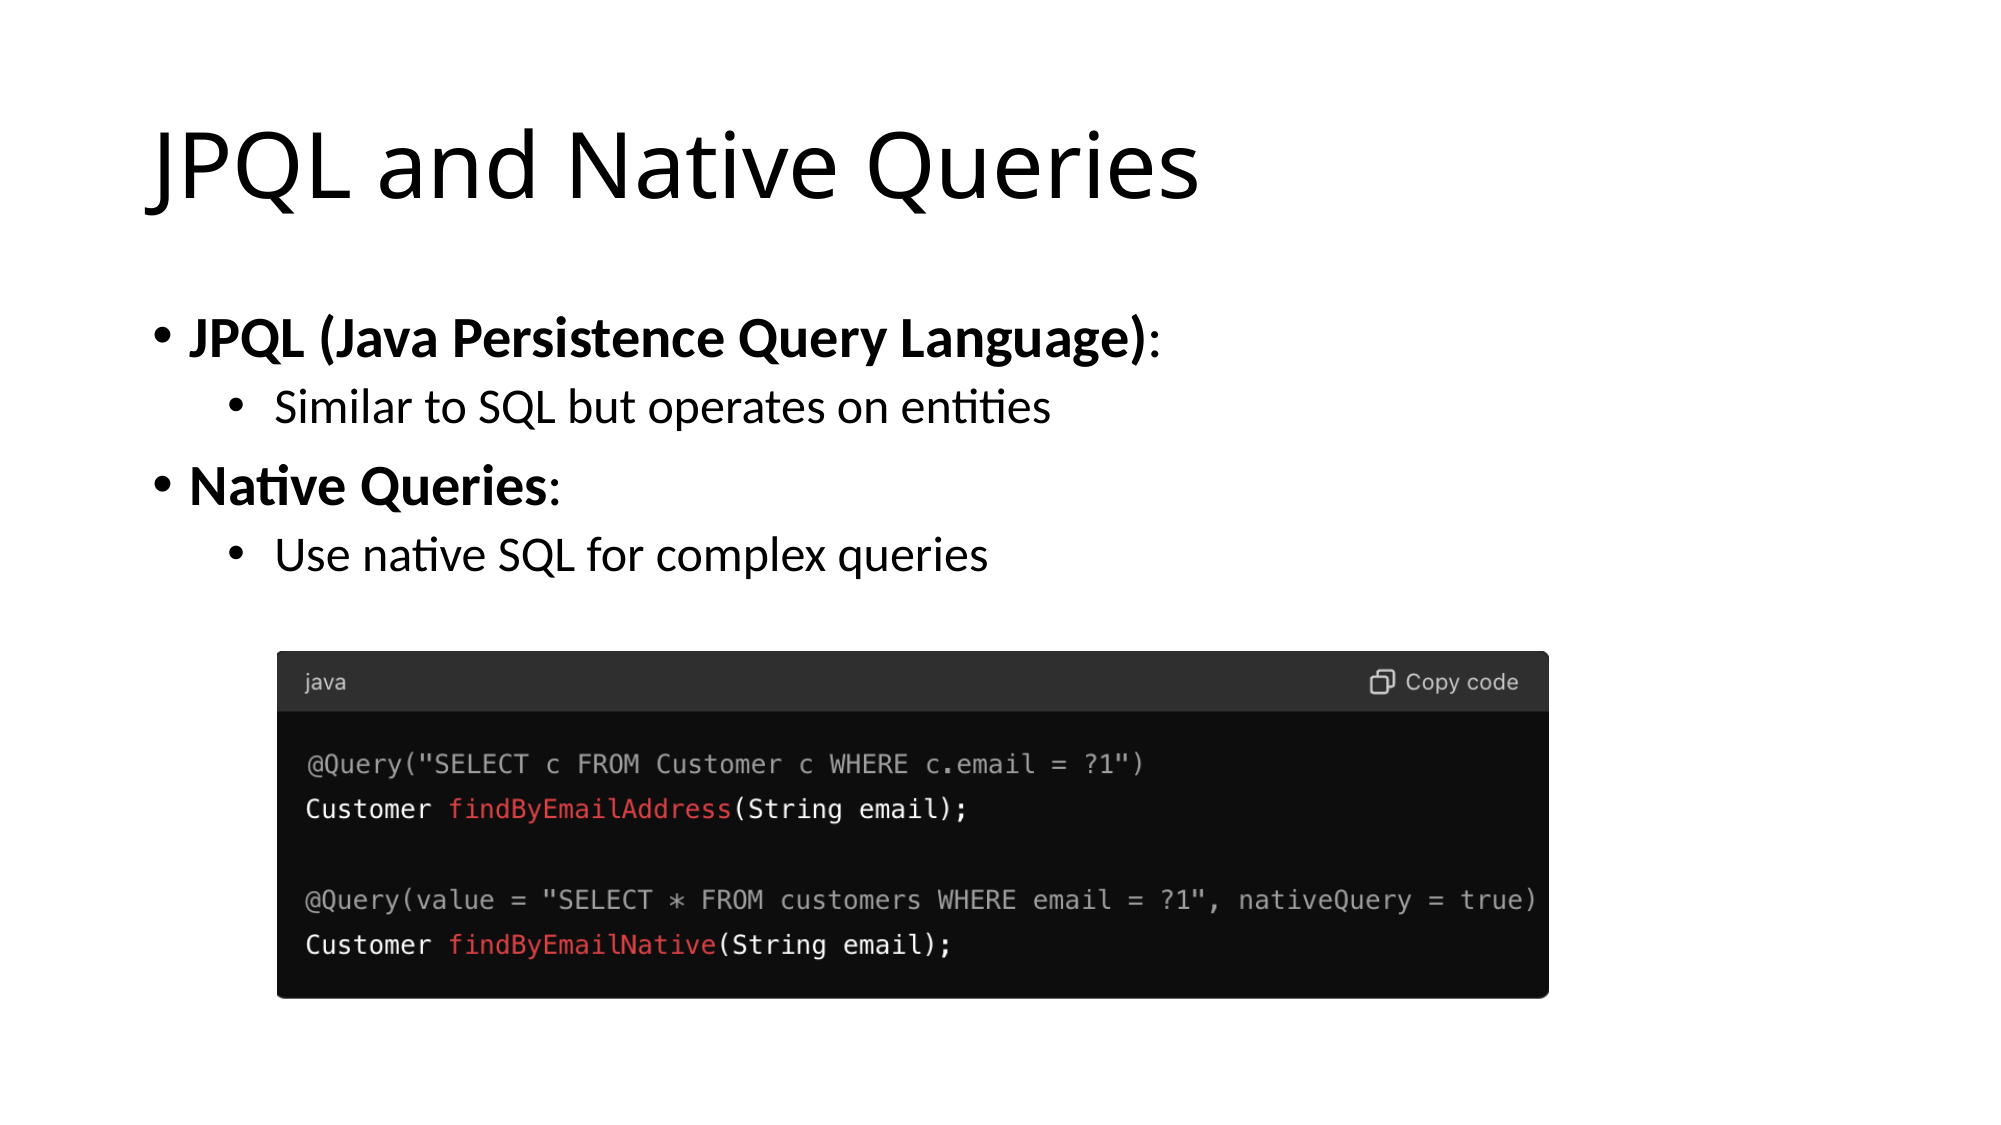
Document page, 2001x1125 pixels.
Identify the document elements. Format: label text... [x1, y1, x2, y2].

title JPQL and Native Queries [137, 59, 1863, 278]
picture [277, 651, 1549, 1004]
list JPQL (Java Persistence Query Language): Similar to SQL but operates on entities Native Queries: Use native SQL for complex queries [137, 299, 1863, 622]
